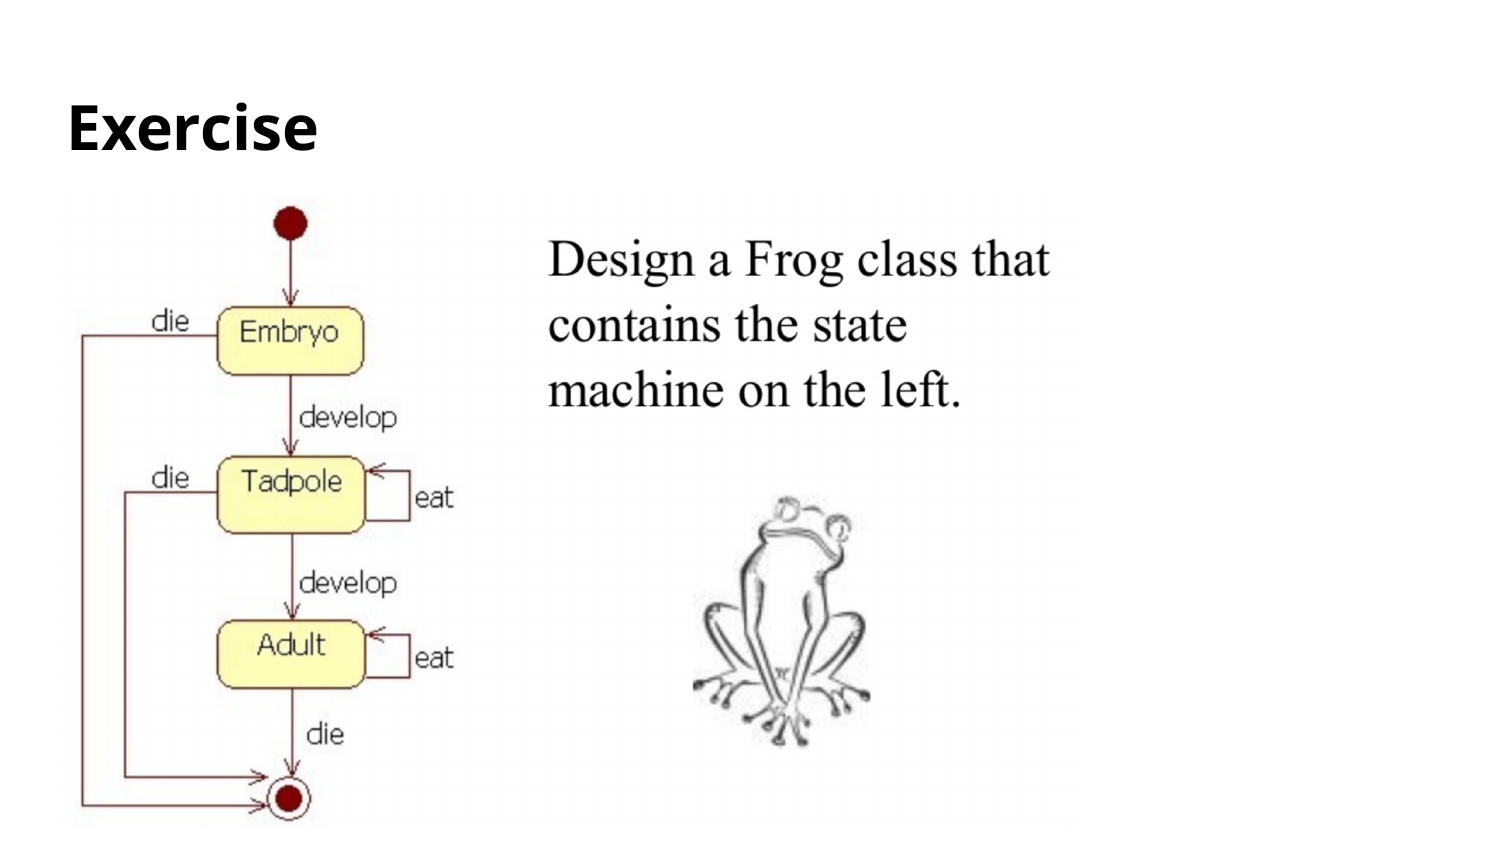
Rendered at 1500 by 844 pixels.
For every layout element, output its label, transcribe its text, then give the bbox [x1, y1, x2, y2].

picture [50, 188, 1079, 827]
title Exercise [51, 72, 1449, 176]
